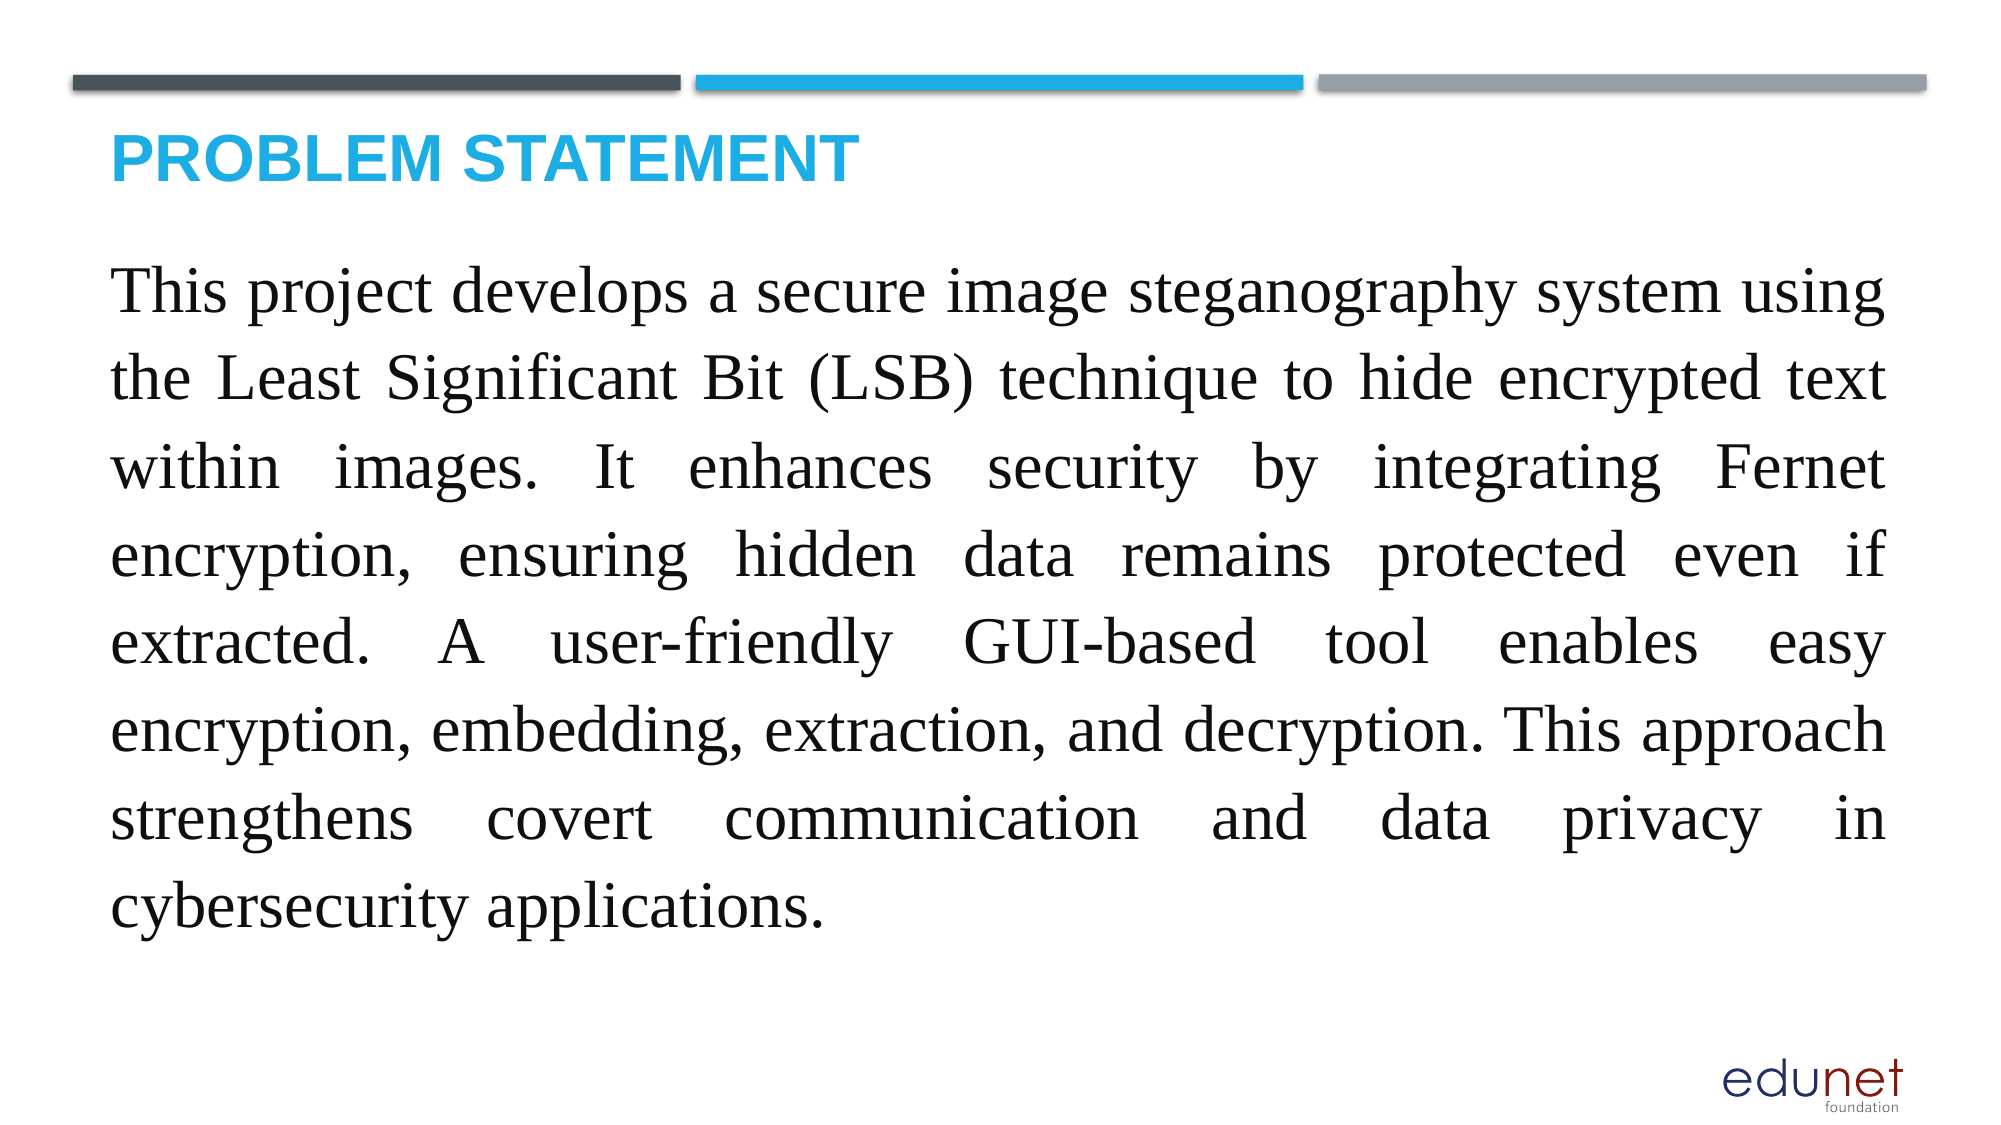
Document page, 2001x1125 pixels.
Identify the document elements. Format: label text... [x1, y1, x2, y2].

list This project develops a secure image steganography system using the Least Significant Bit (LSB) technique to hide encrypted text within images. It enhances security by integrating Fernet encryption, ensuring hidden data remains protected even if extracted. A user-friendly GUI-based tool enables easy encryption, embedding, extraction, and decryption. This approach strengthens covert communication and data privacy in cybersecurity applications. [95, 205, 1905, 973]
picture [1719, 1056, 1905, 1116]
title Problem Statement [95, 115, 1905, 203]
